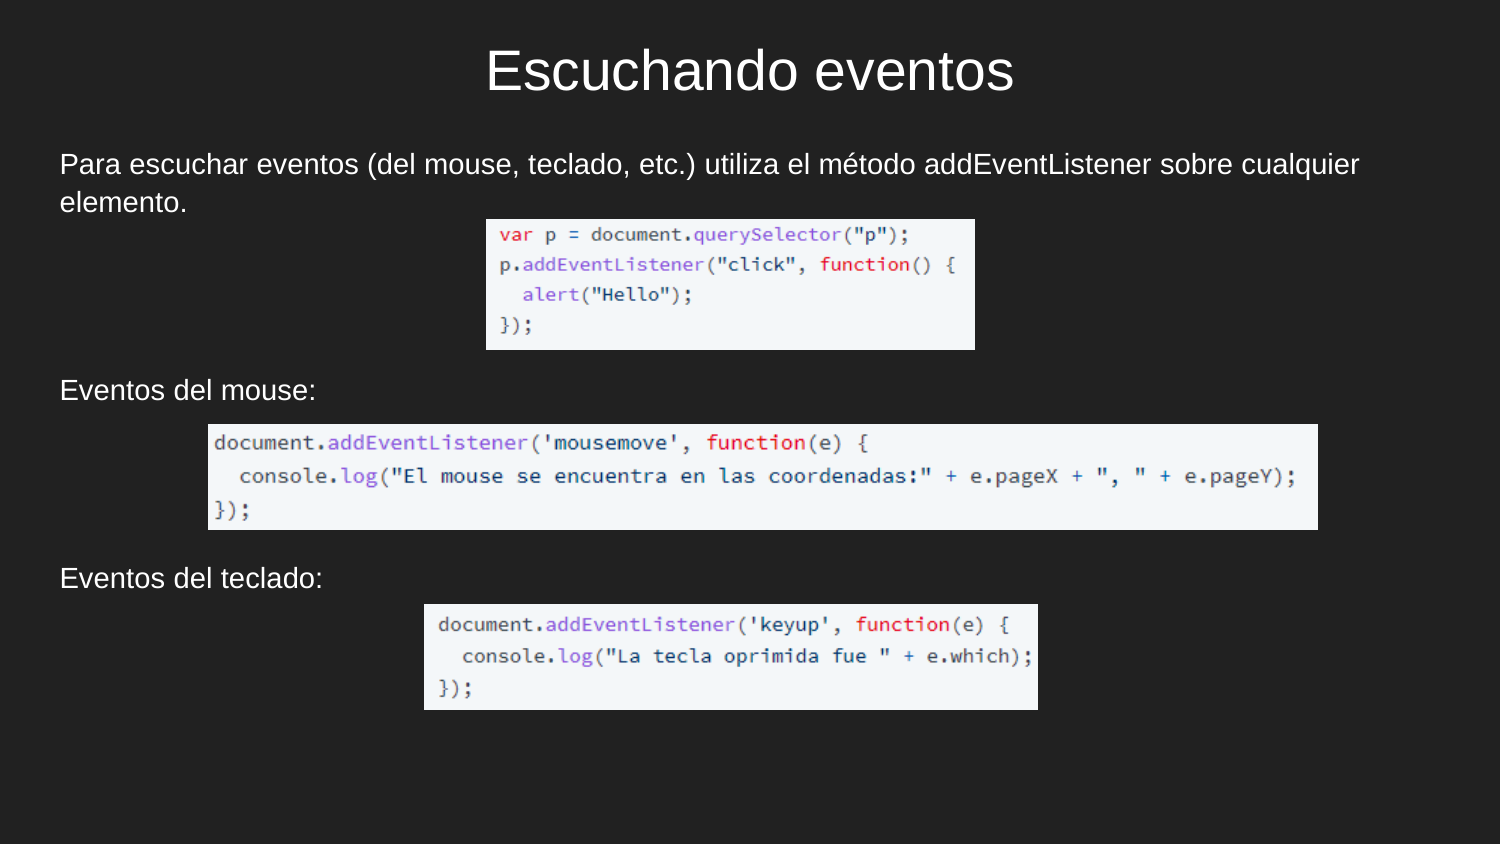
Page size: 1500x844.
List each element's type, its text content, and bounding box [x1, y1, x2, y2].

picture [208, 424, 1318, 530]
picture [423, 604, 1038, 710]
picture [486, 218, 976, 350]
list Para escuchar eventos (del mouse, teclado, etc.) utiliza el método addEventListener sobre cualquier elemento. Eventos del mouse: Eventos del teclado: [44, 128, 1443, 795]
title Escuchando eventos [51, 23, 1449, 118]
